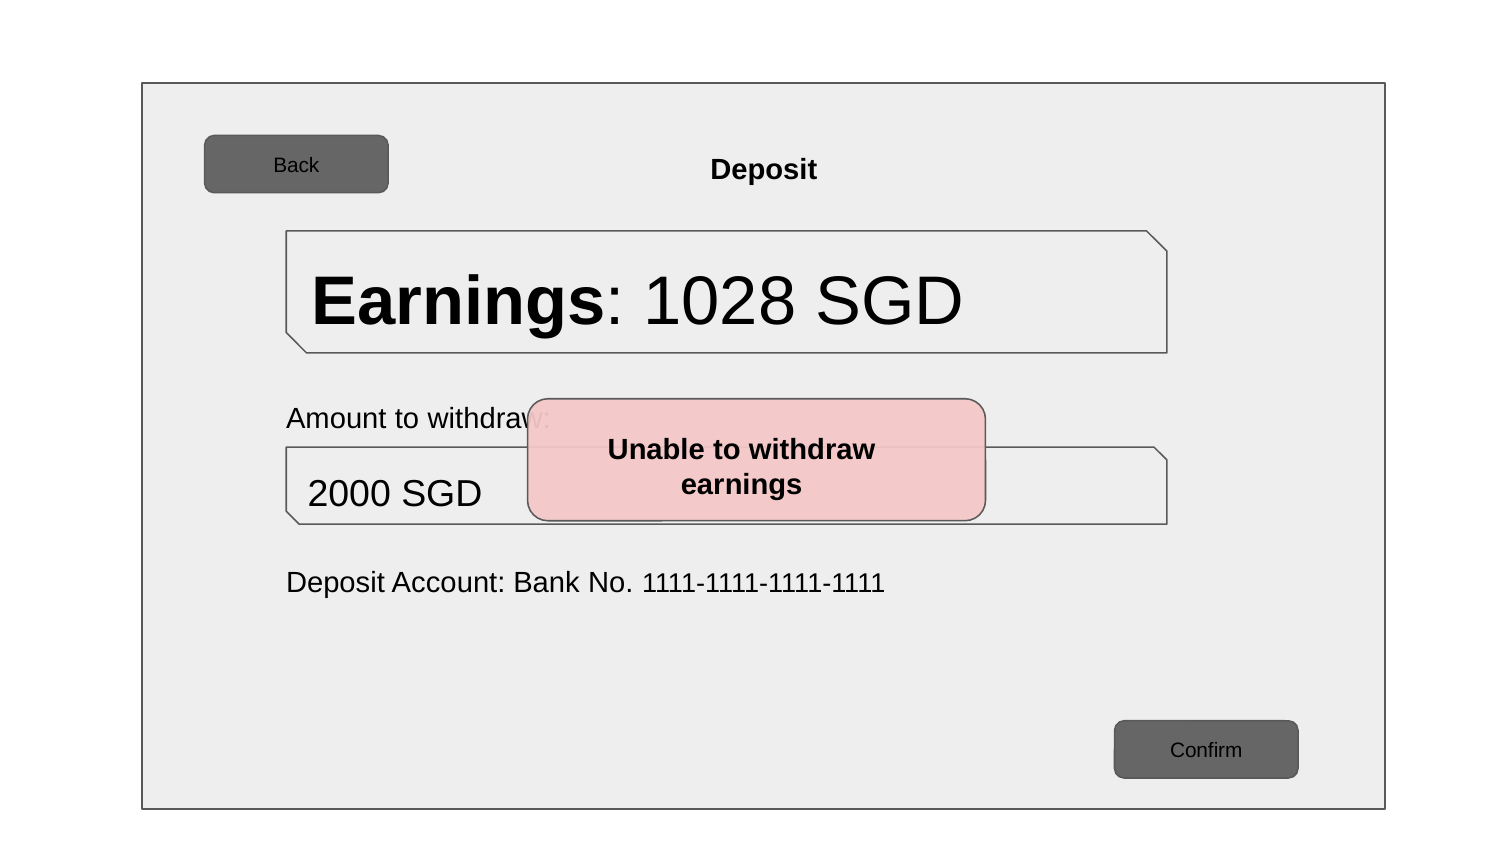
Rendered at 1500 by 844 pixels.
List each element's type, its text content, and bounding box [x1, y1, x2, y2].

text_box Deposit Account: [271, 547, 613, 618]
text_box Deposit [204, 135, 1324, 206]
text_box 2000 SGD [286, 447, 1167, 525]
text_box Bank No. 1111-1111-1111-1111 [613, 547, 1062, 590]
text_box Amount to withdraw: [271, 384, 613, 455]
text_box [142, 83, 1386, 809]
text_box Back [204, 135, 389, 193]
text_box Earnings: 1028 SGD [286, 230, 1167, 353]
text_box [527, 398, 986, 521]
text_box Confirm [1114, 720, 1299, 778]
text_box Unable to withdraw earnings [564, 415, 919, 486]
